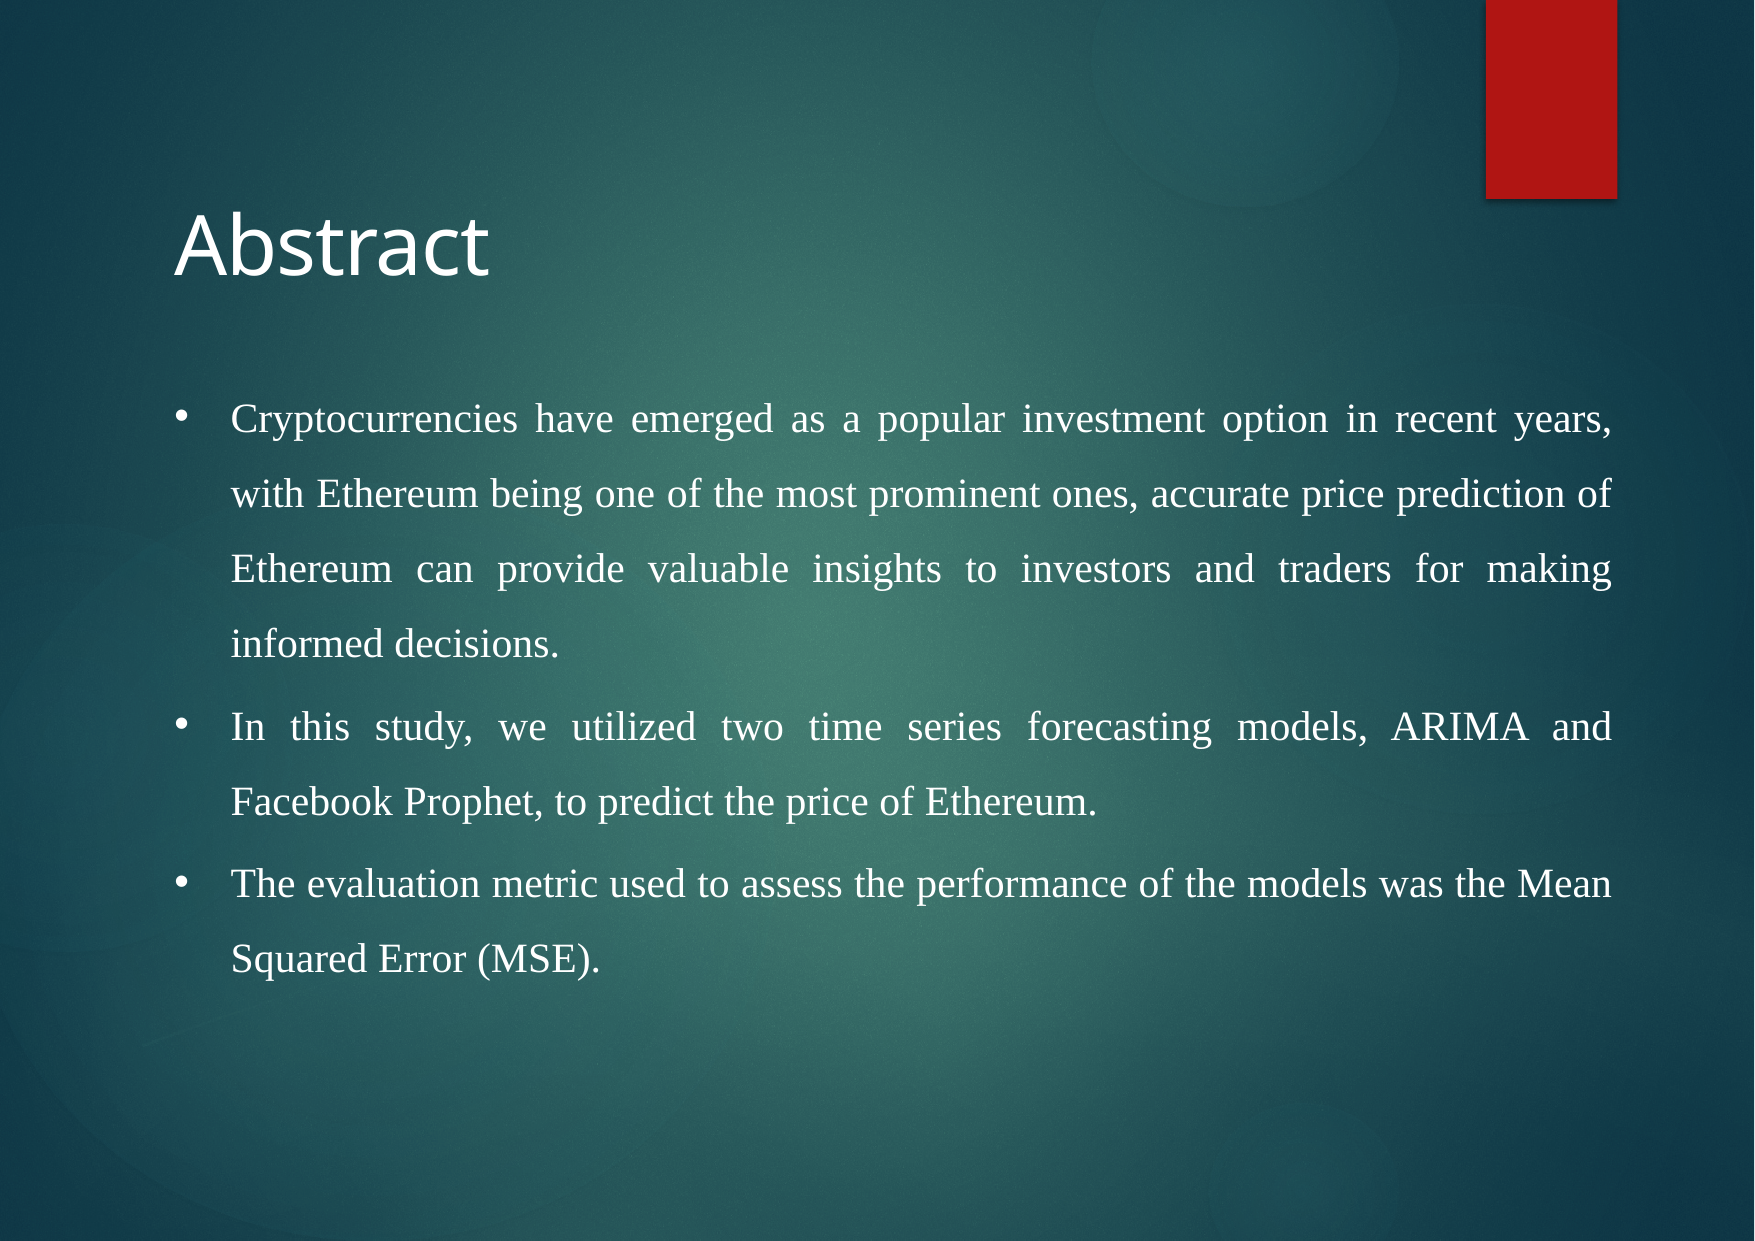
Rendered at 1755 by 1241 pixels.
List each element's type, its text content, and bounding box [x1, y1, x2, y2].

text_box Cryptocurrencies have emerged as a popular investment option in recent years, with Ethereum being one of the most prominent ones, accurate price prediction of Ethereum can provide valuable insights to investors and traders for making informed decisions. In this study, we utilized two time series forecasting models, ARIMA and Facebook Prophet, to predict the price of Ethereum. The evaluation metric used to assess the performance of the models was the Mean Squared Error (MSE). [172, 357, 1615, 982]
title Abstract [172, 189, 640, 357]
